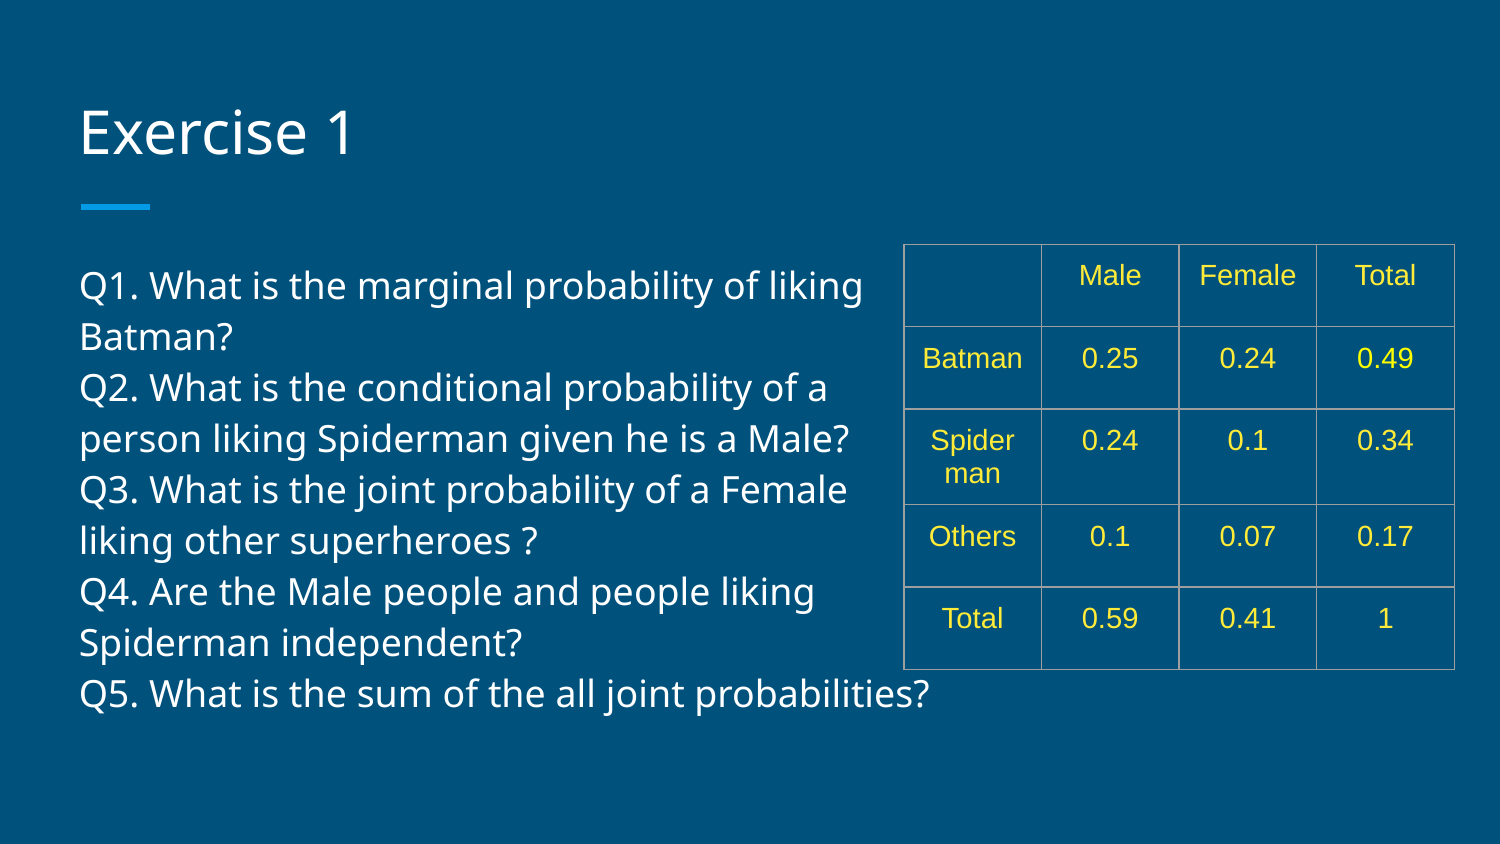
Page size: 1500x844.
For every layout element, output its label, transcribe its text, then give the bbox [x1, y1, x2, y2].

table_cell Total [905, 588, 1041, 669]
table_cell 1 [1317, 588, 1454, 669]
table_cell 0.25 [1042, 327, 1178, 408]
table_cell Spiderman [905, 410, 1041, 504]
table_cell 0.24 [1042, 410, 1178, 504]
table_cell Batman [905, 327, 1041, 408]
table_cell 0.24 [1180, 327, 1316, 408]
table_cell Others [905, 505, 1041, 586]
table_cell 0.17 [1317, 505, 1454, 586]
table_header [905, 245, 1041, 326]
table_cell 0.34 [1317, 410, 1454, 504]
table_cell 0.07 [1180, 505, 1316, 586]
table_cell 0.49 [1317, 327, 1454, 408]
table_cell 0.1 [1042, 505, 1178, 586]
table_cell 0.41 [1180, 588, 1316, 669]
table_cell 0.59 [1042, 588, 1178, 669]
table_header Total [1317, 245, 1454, 326]
title Exercise 1 [63, 75, 1437, 188]
table_cell 0.1 [1180, 410, 1316, 504]
table_header Male [1042, 245, 1178, 326]
table_header Female [1180, 245, 1316, 326]
list Q1. What is the marginal probability of liking Batman? Q2. What is the conditional probability of a person liking Spiderman given he is a Male? Q3. What is the joint probability of a Female liking other superheroes ? Q4. Are the Male people and people liking Spiderman independent? Q5. What is the sum of the all joint probabilities? [63, 244, 1437, 750]
